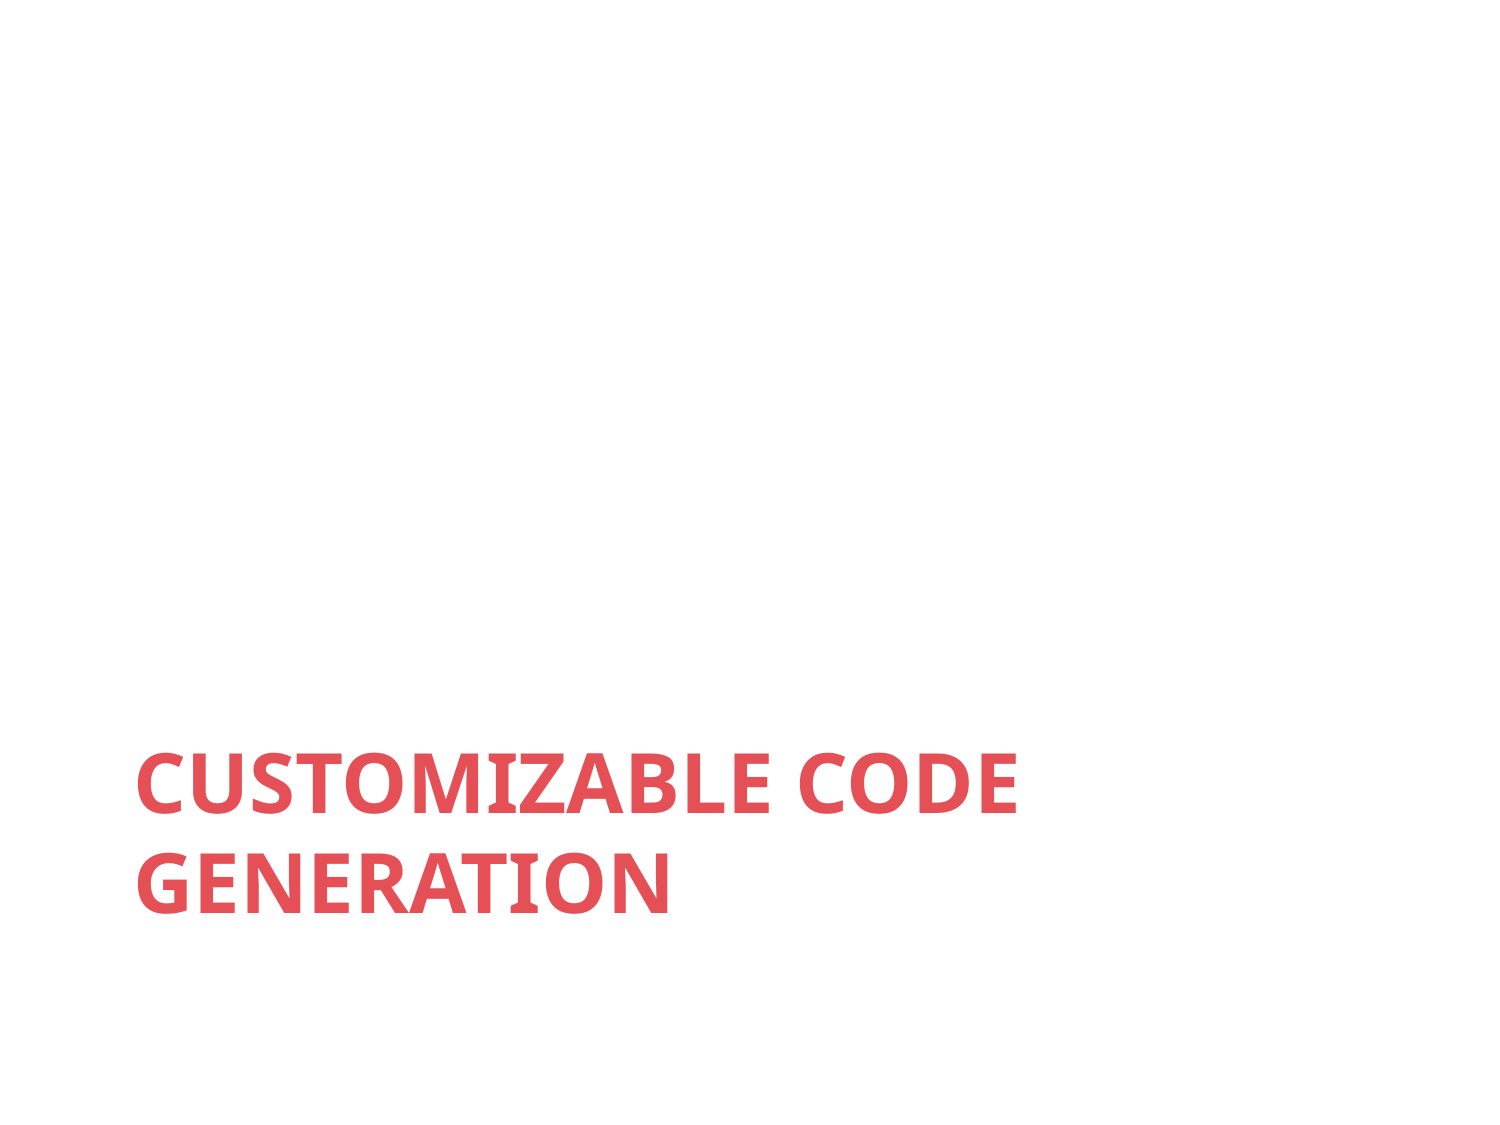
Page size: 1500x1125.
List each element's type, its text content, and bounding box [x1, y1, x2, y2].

title CUSTOMIZABLE Code generatION [118, 722, 1394, 947]
